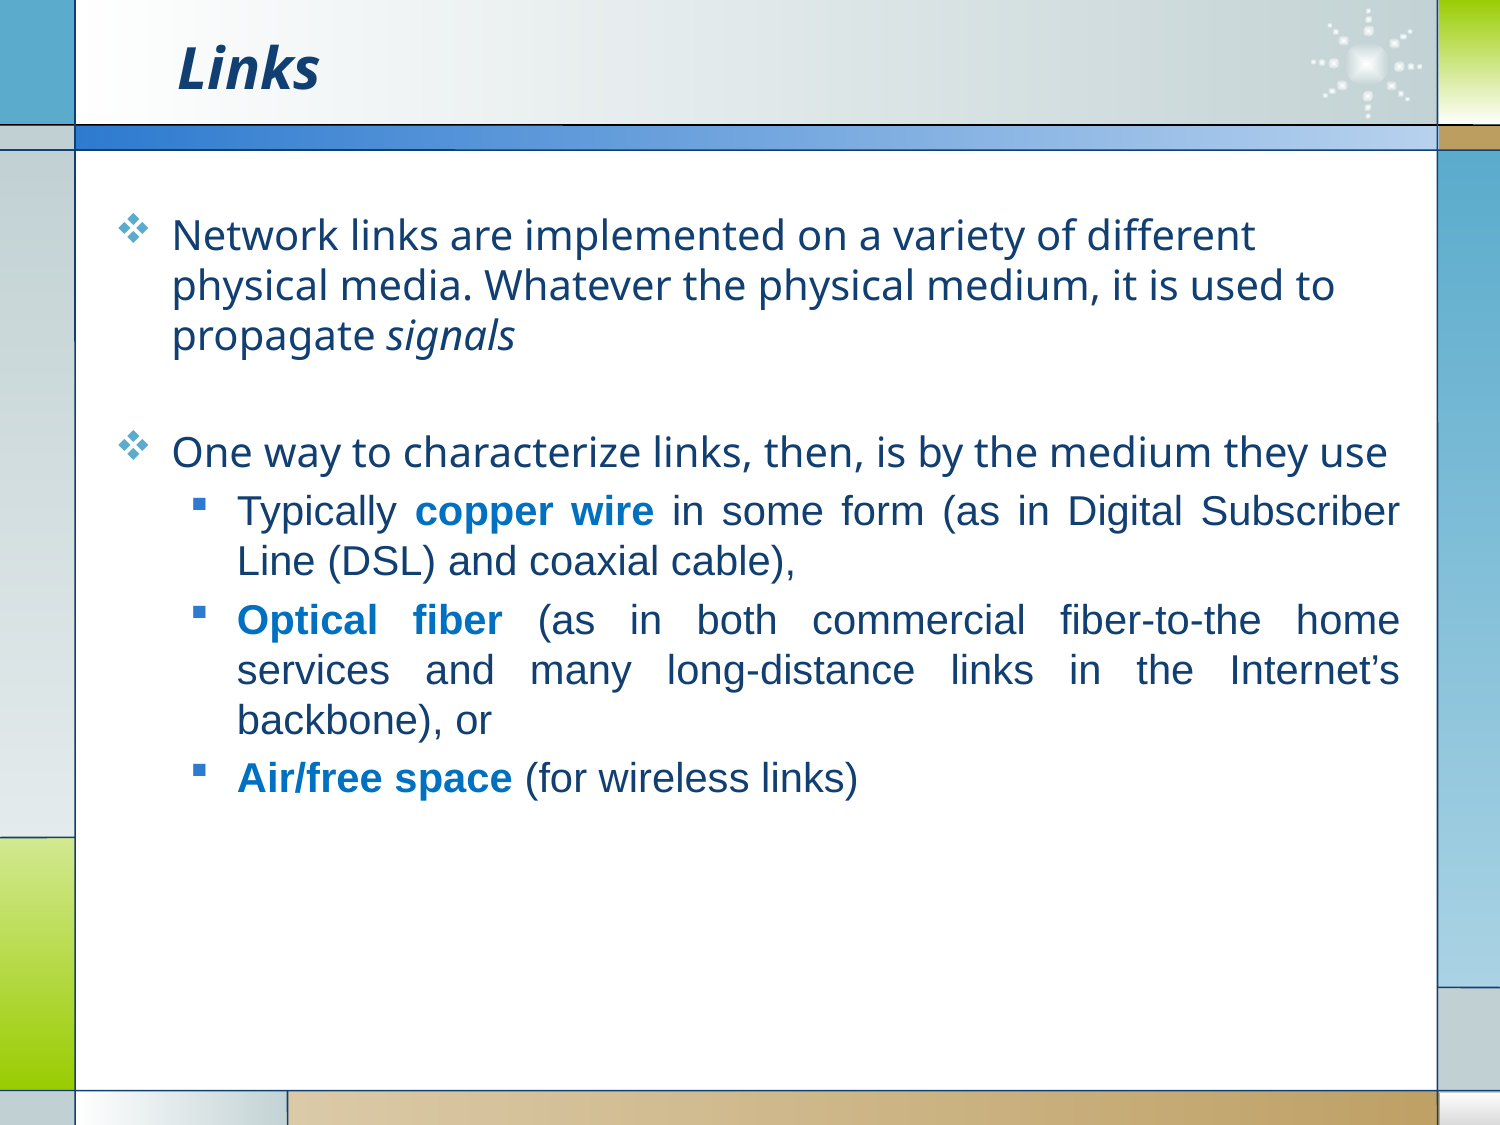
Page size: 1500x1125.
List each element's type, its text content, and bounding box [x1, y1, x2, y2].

list Network links are implemented on a variety of different physical media. Whatever the physical medium, it is used to propagate signals One way to characterize links, then, is by the medium they use Typically copper wire in some form (as in Digital Subscriber Line (DSL) and coaxial cable), Optical fiber (as in both commercial fiber-to-the home services and many long-distance links in the Internet’s backbone), or Air/free space (for wireless links) [99, 201, 1417, 1010]
title Links [162, 19, 1263, 113]
